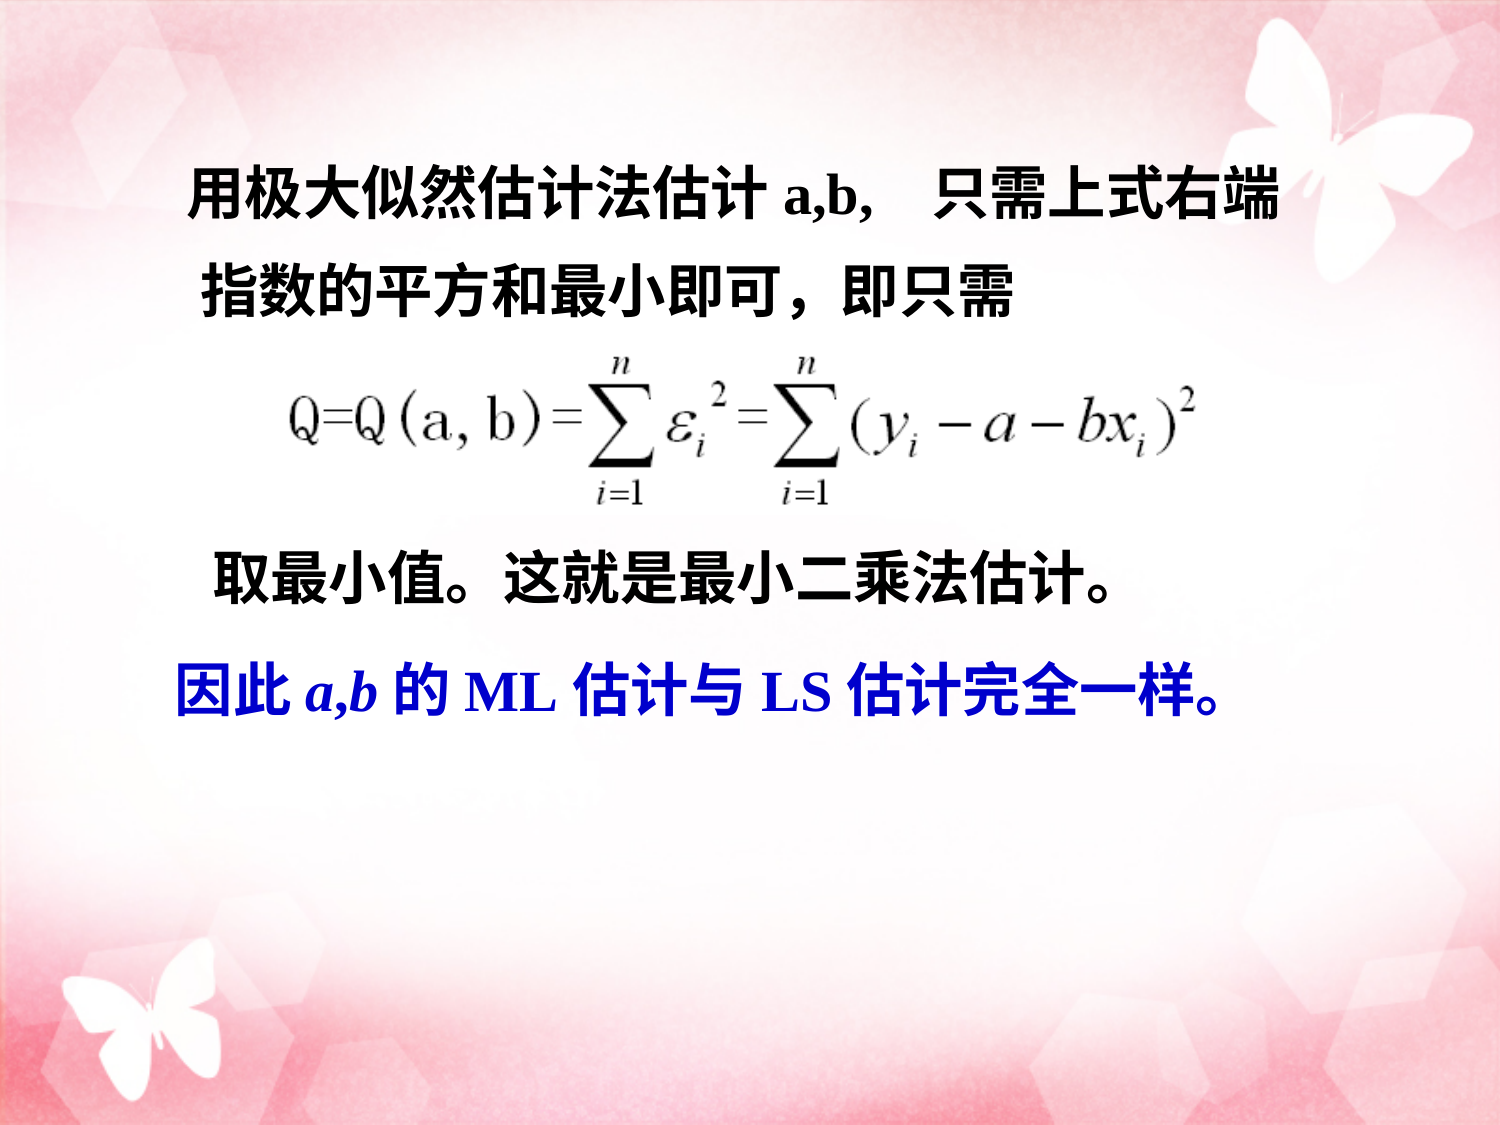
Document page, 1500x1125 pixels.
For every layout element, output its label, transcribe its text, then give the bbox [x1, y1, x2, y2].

text_box 指数的平方和最小即可，即只需 [185, 247, 1031, 332]
text_box 用极大似然估计法估计a,b, 只需上式右端 [171, 148, 1296, 234]
text_box 取最小值。这就是最小二乘法估计。 [197, 533, 1160, 619]
picture [0, 0, 1500, 1125]
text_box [265, 337, 1204, 515]
text_box 因此a,b的ML估计与LS估计完全一样。 [160, 645, 1269, 730]
